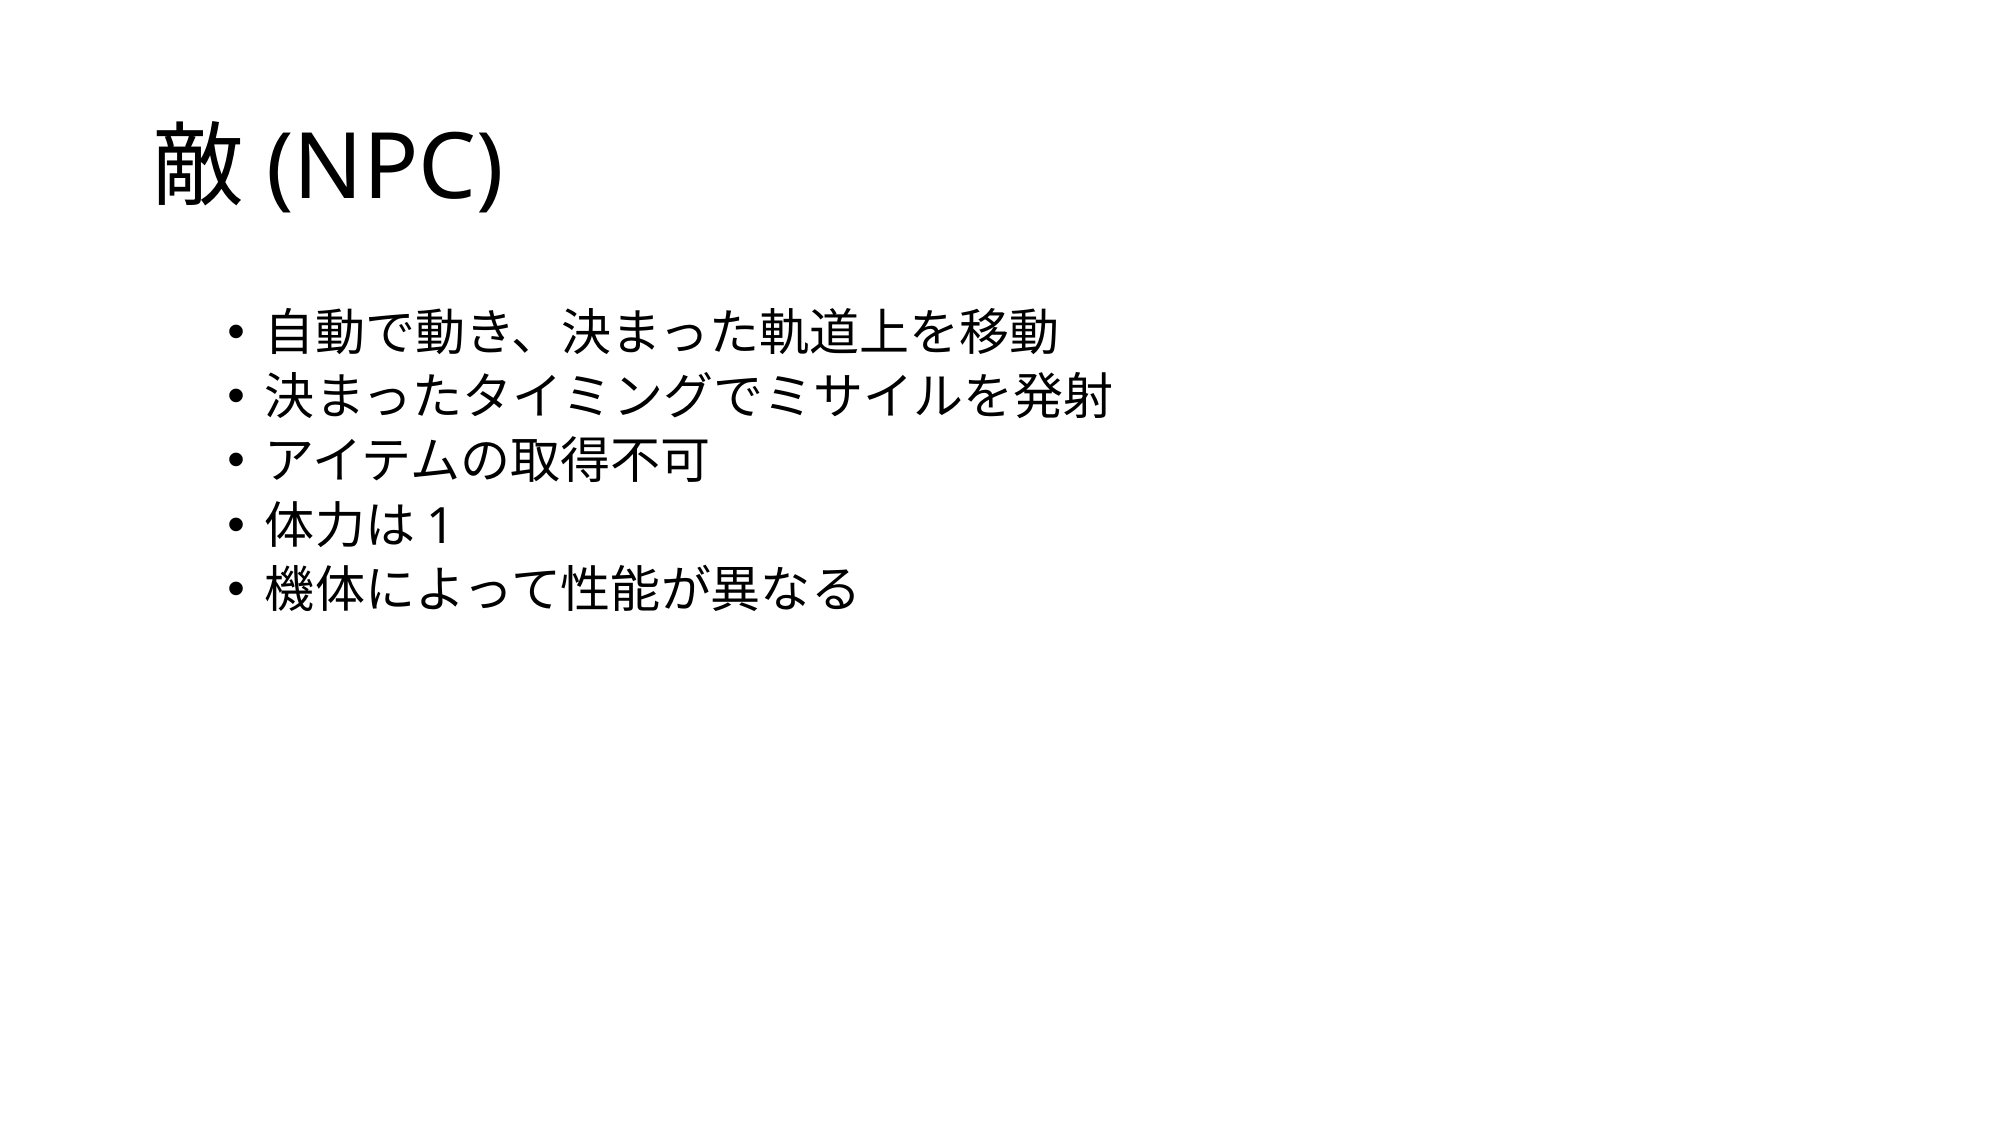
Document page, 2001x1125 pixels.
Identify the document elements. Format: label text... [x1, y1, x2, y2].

title 敵(NPC) [137, 59, 1863, 278]
list 自動で動き、決まった軌道上を移動 決まったタイミングでミサイルを発射 アイテムの取得不可 体力は1 機体によって性能が異なる [137, 299, 1863, 1014]
